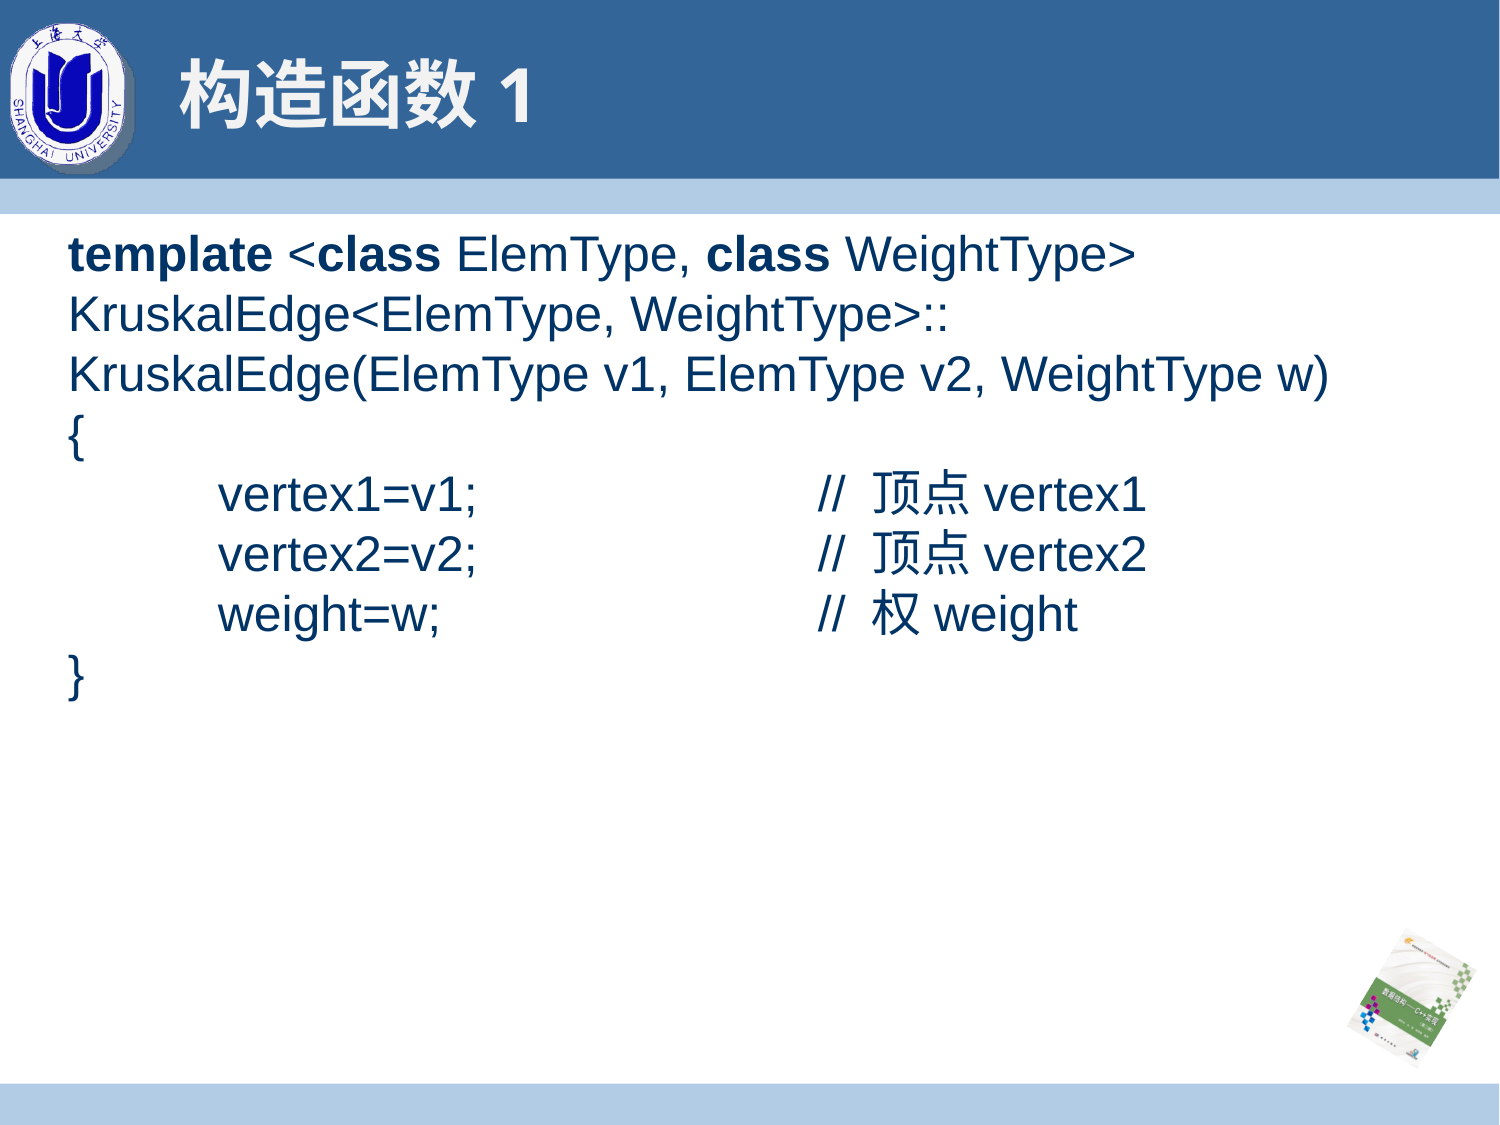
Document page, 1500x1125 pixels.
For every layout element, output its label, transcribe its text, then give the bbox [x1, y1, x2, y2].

picture [4, 17, 128, 176]
title 构造函数1 [163, 23, 1436, 161]
text_box template <class ElemType, class WeightType> KruskalEdge<ElemType, WeightType>:: KruskalEdge(ElemType v1, ElemType v2, WeightType w) { vertex1=v1; // 顶点vertex1 vertex2=v2; // 顶点vertex2 weight=w; // 权weight } [53, 214, 1424, 709]
picture [1347, 928, 1476, 1068]
